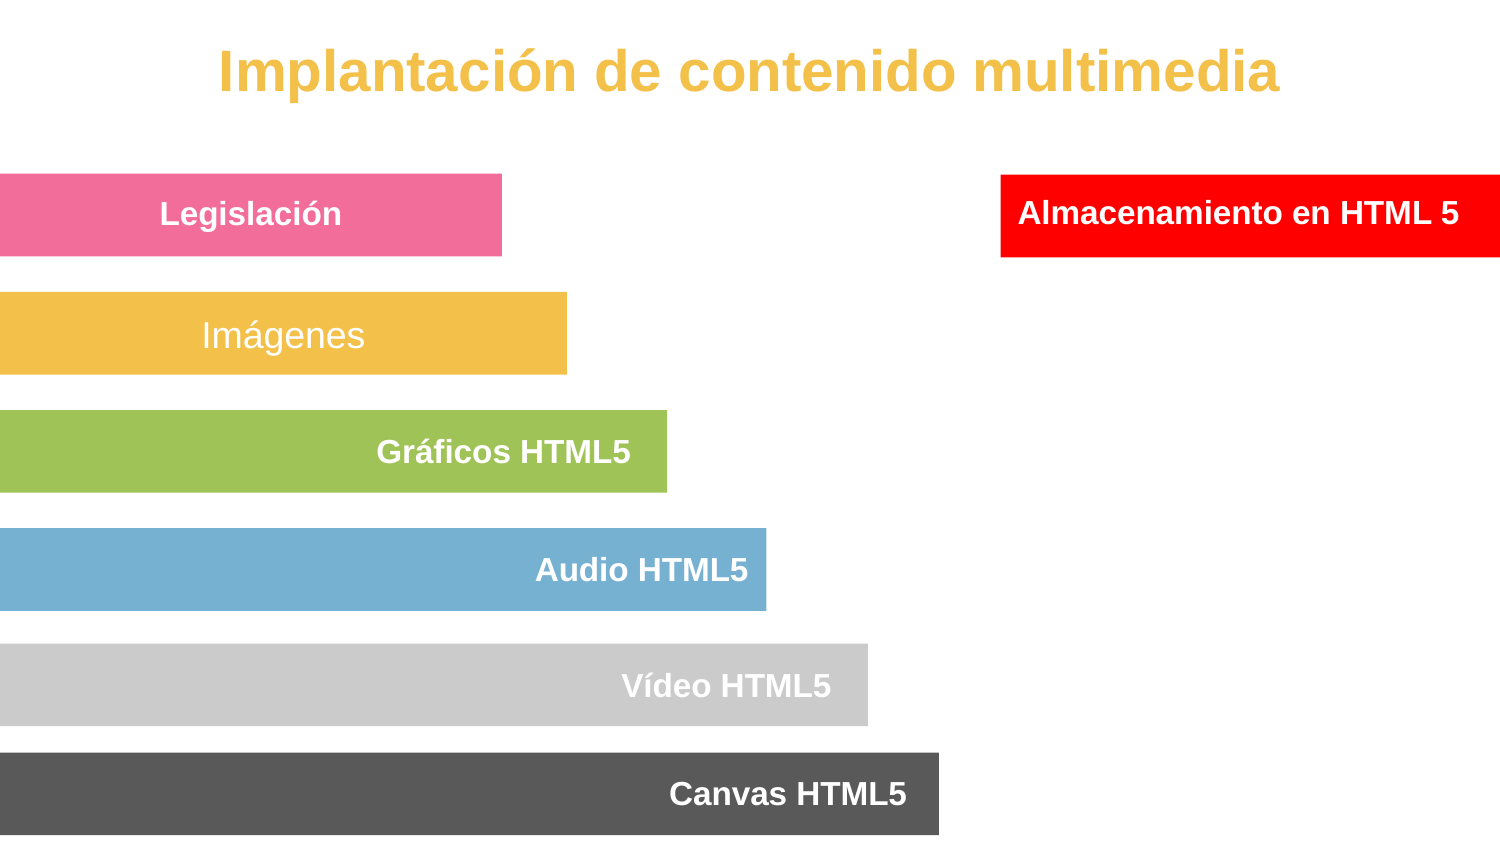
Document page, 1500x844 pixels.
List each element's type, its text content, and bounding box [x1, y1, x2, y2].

text_box Gráficos HTML5 [220, 422, 788, 478]
text_box [998, 173, 1500, 183]
text_box Imágenes [0, 290, 569, 377]
text_box [998, 239, 1500, 259]
text_box Vídeo HTML5 [572, 657, 881, 712]
text_box Legislación [0, 185, 558, 240]
text_box [0, 408, 669, 495]
text_box [0, 641, 870, 728]
text_box [0, 751, 941, 837]
title Implantación de contenido multimedia [0, 4, 1500, 132]
text_box [0, 526, 768, 613]
text_box [0, 240, 504, 258]
text_box Canvas HTML5 [643, 764, 933, 820]
text_box [0, 172, 504, 185]
text_box Audio HTML5 [501, 540, 782, 636]
text_box Almacenamiento en HTML 5 [972, 183, 1500, 239]
